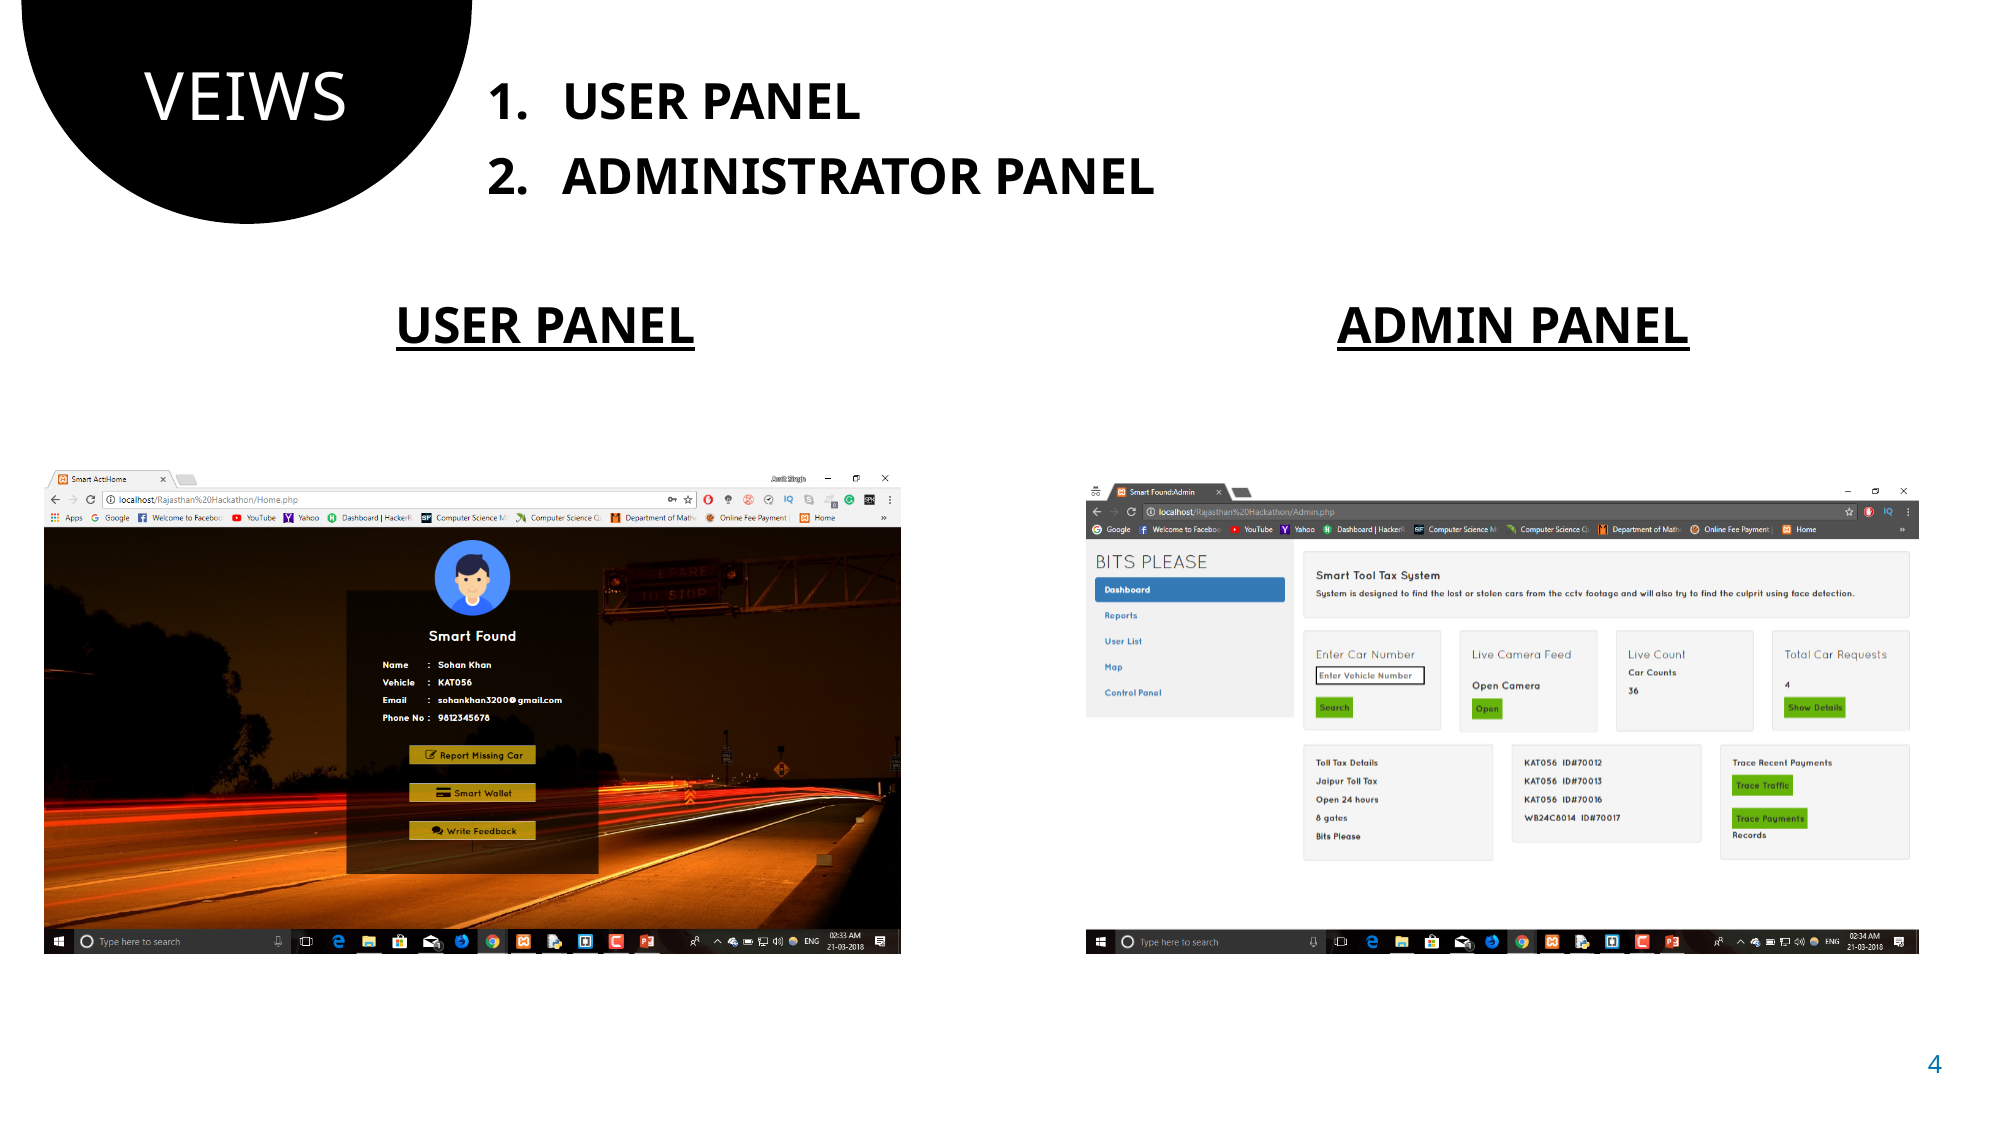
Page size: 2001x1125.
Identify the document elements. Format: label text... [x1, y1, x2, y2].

slide_number 4 [1875, 1036, 1958, 1096]
title VEIWS [51, 55, 442, 144]
list USER PANEL ADMINISTRATOR PANEL [472, 68, 1963, 214]
picture [1085, 482, 1919, 954]
list USER PANEL [91, 293, 1000, 1004]
list ADMIN PANEL [1059, 293, 1969, 1037]
picture [44, 470, 901, 954]
